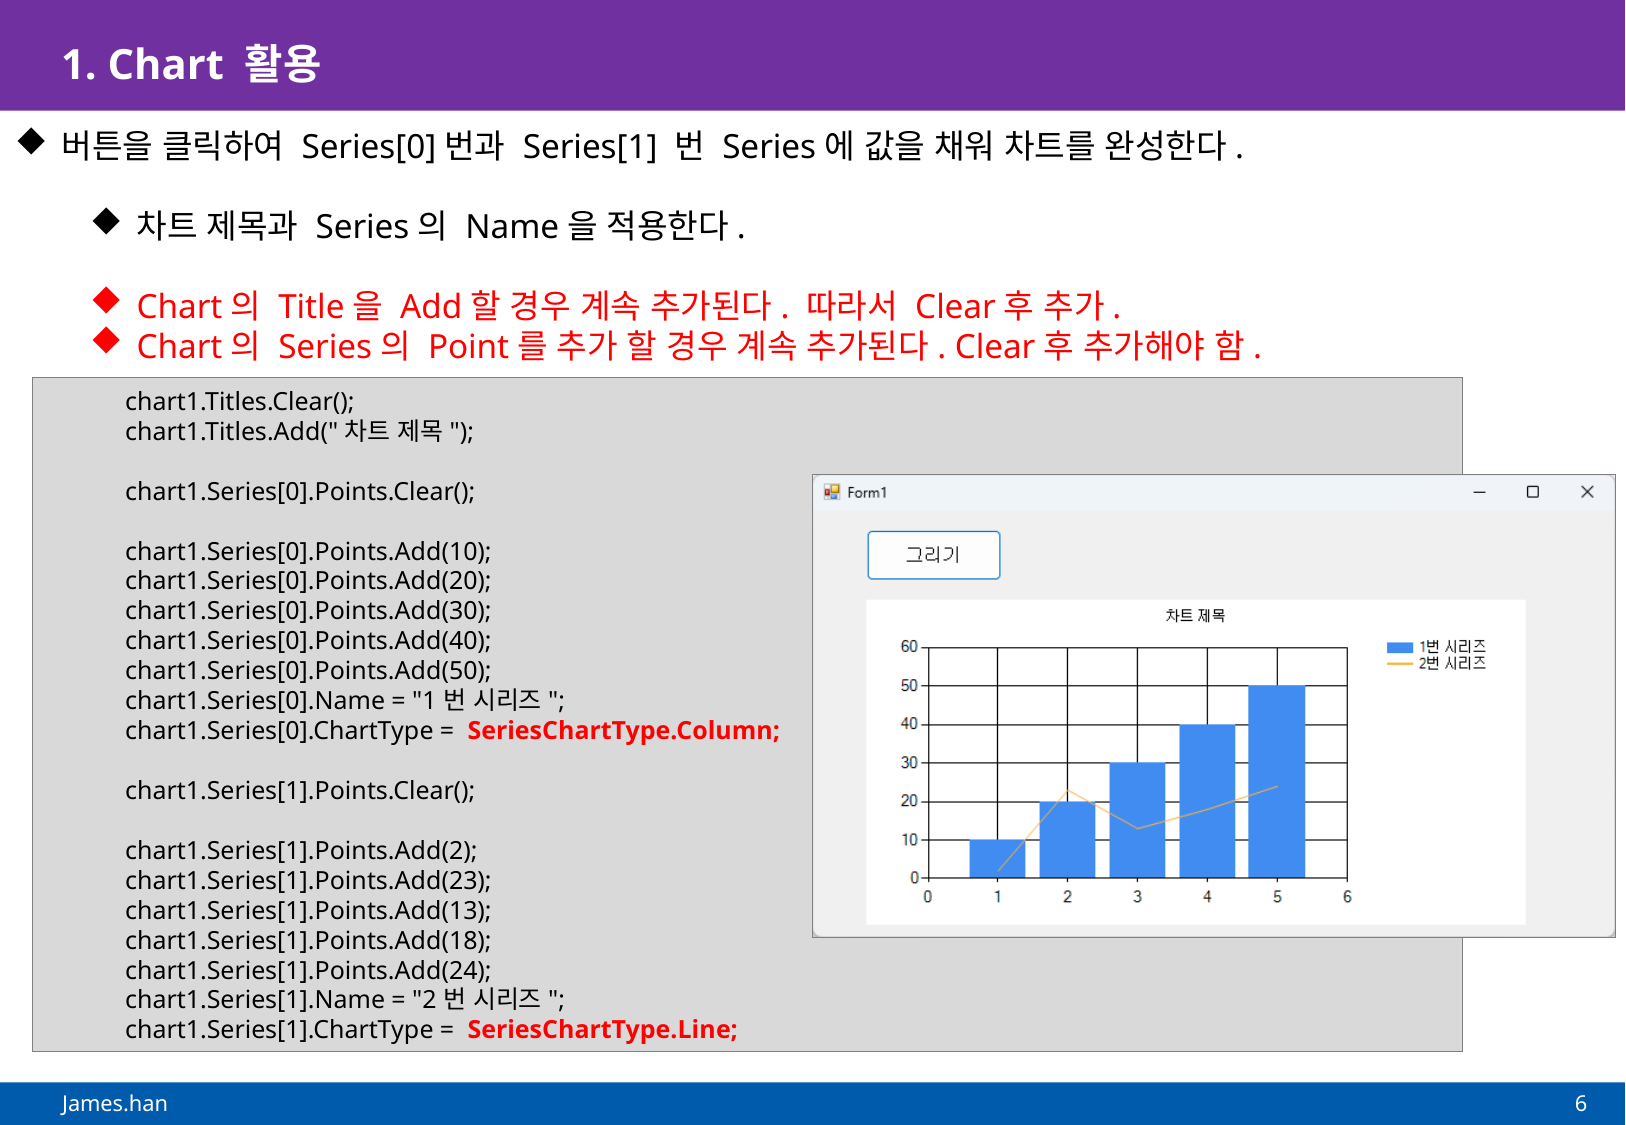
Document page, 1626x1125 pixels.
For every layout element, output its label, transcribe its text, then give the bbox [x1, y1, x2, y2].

slide_number 6 [1375, 1086, 1603, 1123]
text_box 버튼을 클릭하여 Series[0]번과 Series[1] 번 Series에 값을 채워 차트를 완성한다. 차트 제목과 Series의 Name을 적용한다. Chart의 Title을 Add할 경우 계속 추가된다. 따라서 Clear후 추가. Chart의 Series의 Point를 추가 할 경우 계속 추가된다. Clear후 추가해야 함. [0, 117, 1625, 1086]
title 1. Chart 활용 [46, 37, 1581, 95]
picture [812, 474, 1616, 938]
text_box chart1.Titles.Clear(); chart1.Titles.Add("차트 제목"); chart1.Series[0].Points.Clear(); chart1.Series[0].Points.Add(10); chart1.Series[0].Points.Add(20); chart1.Series[0].Points.Add(30); chart1.Series[0].Points.Add(40); chart1.Series[0].Points.Add(50); chart1.Series[0].Name = "1번 시리즈"; chart1.Series[0].ChartType = SeriesChartType.Column; chart1.Series[1].Points.Clear(); chart1.Series[1].Points.Add(2); chart1.Series[1].Points.Add(23); chart1.Series[1].Points.Add(13); chart1.Series[1].Points.Add(18); chart1.Series[1].Points.Add(24); chart1.Series[1].Name = "2번 시리즈"; chart1.Series[1].ChartType = SeriesChartType.Line; [32, 377, 1463, 1052]
